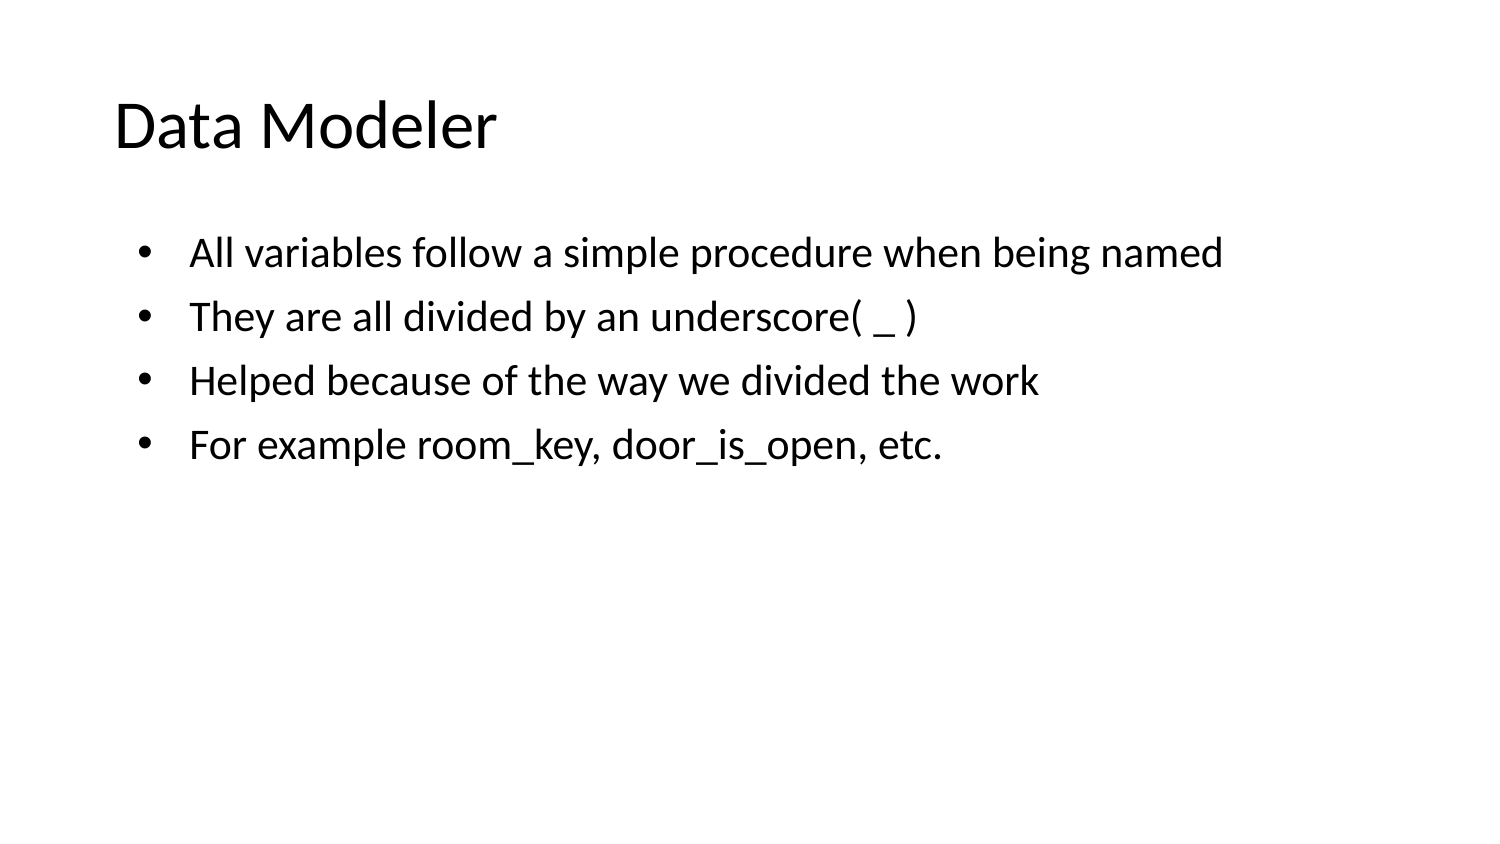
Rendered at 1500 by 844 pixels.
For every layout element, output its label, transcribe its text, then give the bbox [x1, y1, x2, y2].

list All variables follow a simple procedure when being named They are all divided by an underscore( _ ) Helped because of the way we divided the work For example room_key, door_is_open, etc. [103, 224, 1397, 760]
title Data Modeler [103, 44, 1397, 208]
